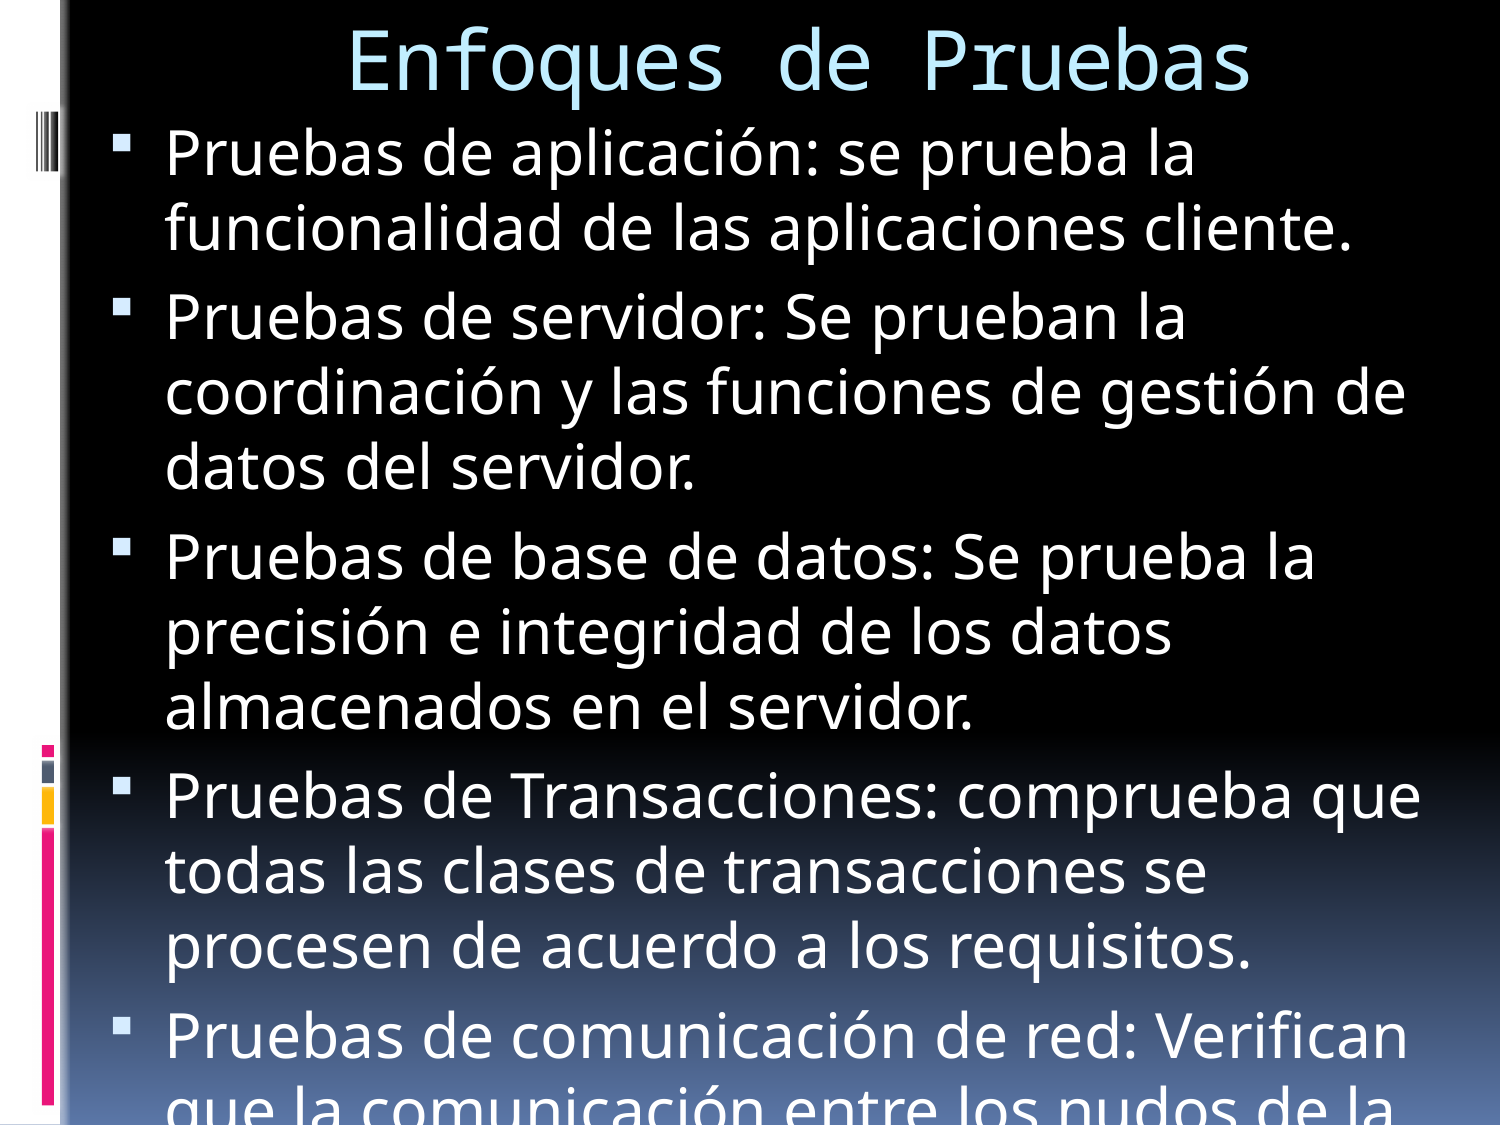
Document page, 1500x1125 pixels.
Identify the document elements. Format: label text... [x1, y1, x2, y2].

list Pruebas de aplicación: se prueba la funcionalidad de las aplicaciones cliente. Pruebas de servidor: Se prueban la coordinación y las funciones de gestión de datos del servidor. Pruebas de base de datos: Se prueba la precisión e integridad de los datos almacenados en el servidor. Pruebas de Transacciones: comprueba que todas las clases de transacciones se procesen de acuerdo a los requisitos. Pruebas de comunicación de red: Verifican que la comunicación entre los nudos de la red se produzca correctamente y sin errores. [81, 105, 1466, 1091]
title Enfoques de Pruebas [164, 0, 1439, 105]
